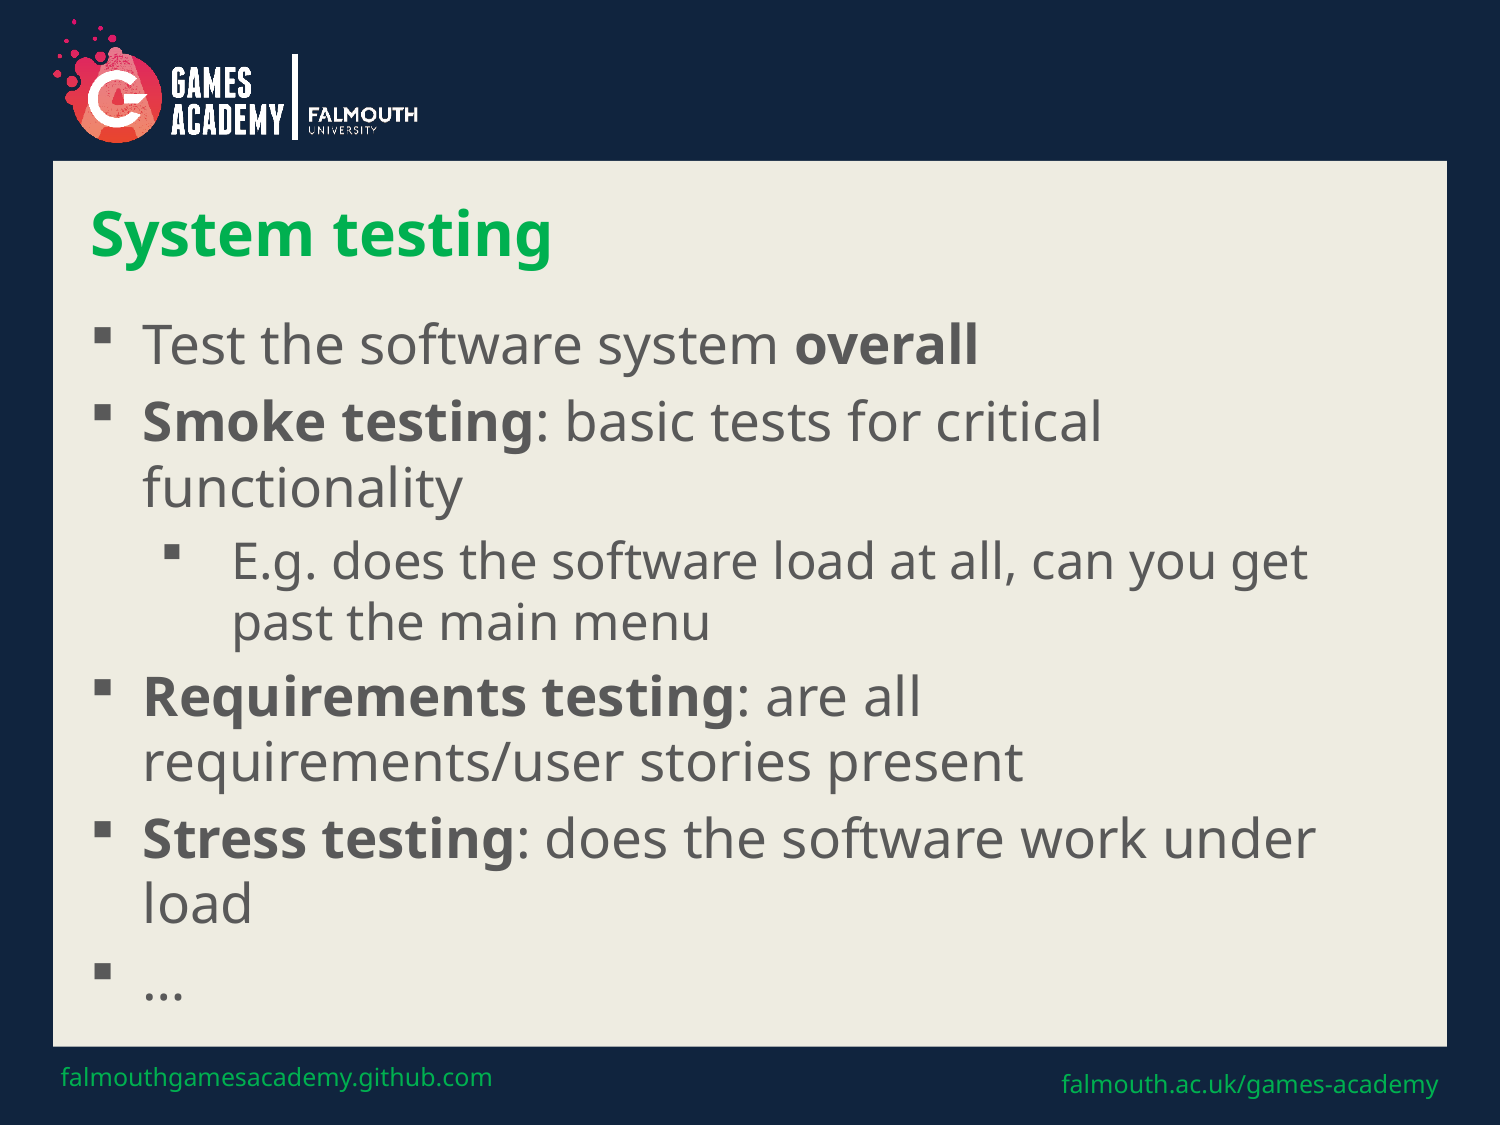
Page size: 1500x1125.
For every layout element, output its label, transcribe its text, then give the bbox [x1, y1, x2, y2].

picture [304, 104, 420, 138]
picture [53, 19, 284, 143]
list Test the software system overall Smoke testing: basic tests for critical functionality E.g. does the software load at all, can you get past the main menu Requirements testing: are all requirements/user stories present Stress testing: does the software work under load … [75, 302, 1425, 1024]
title System testing [75, 184, 1425, 279]
